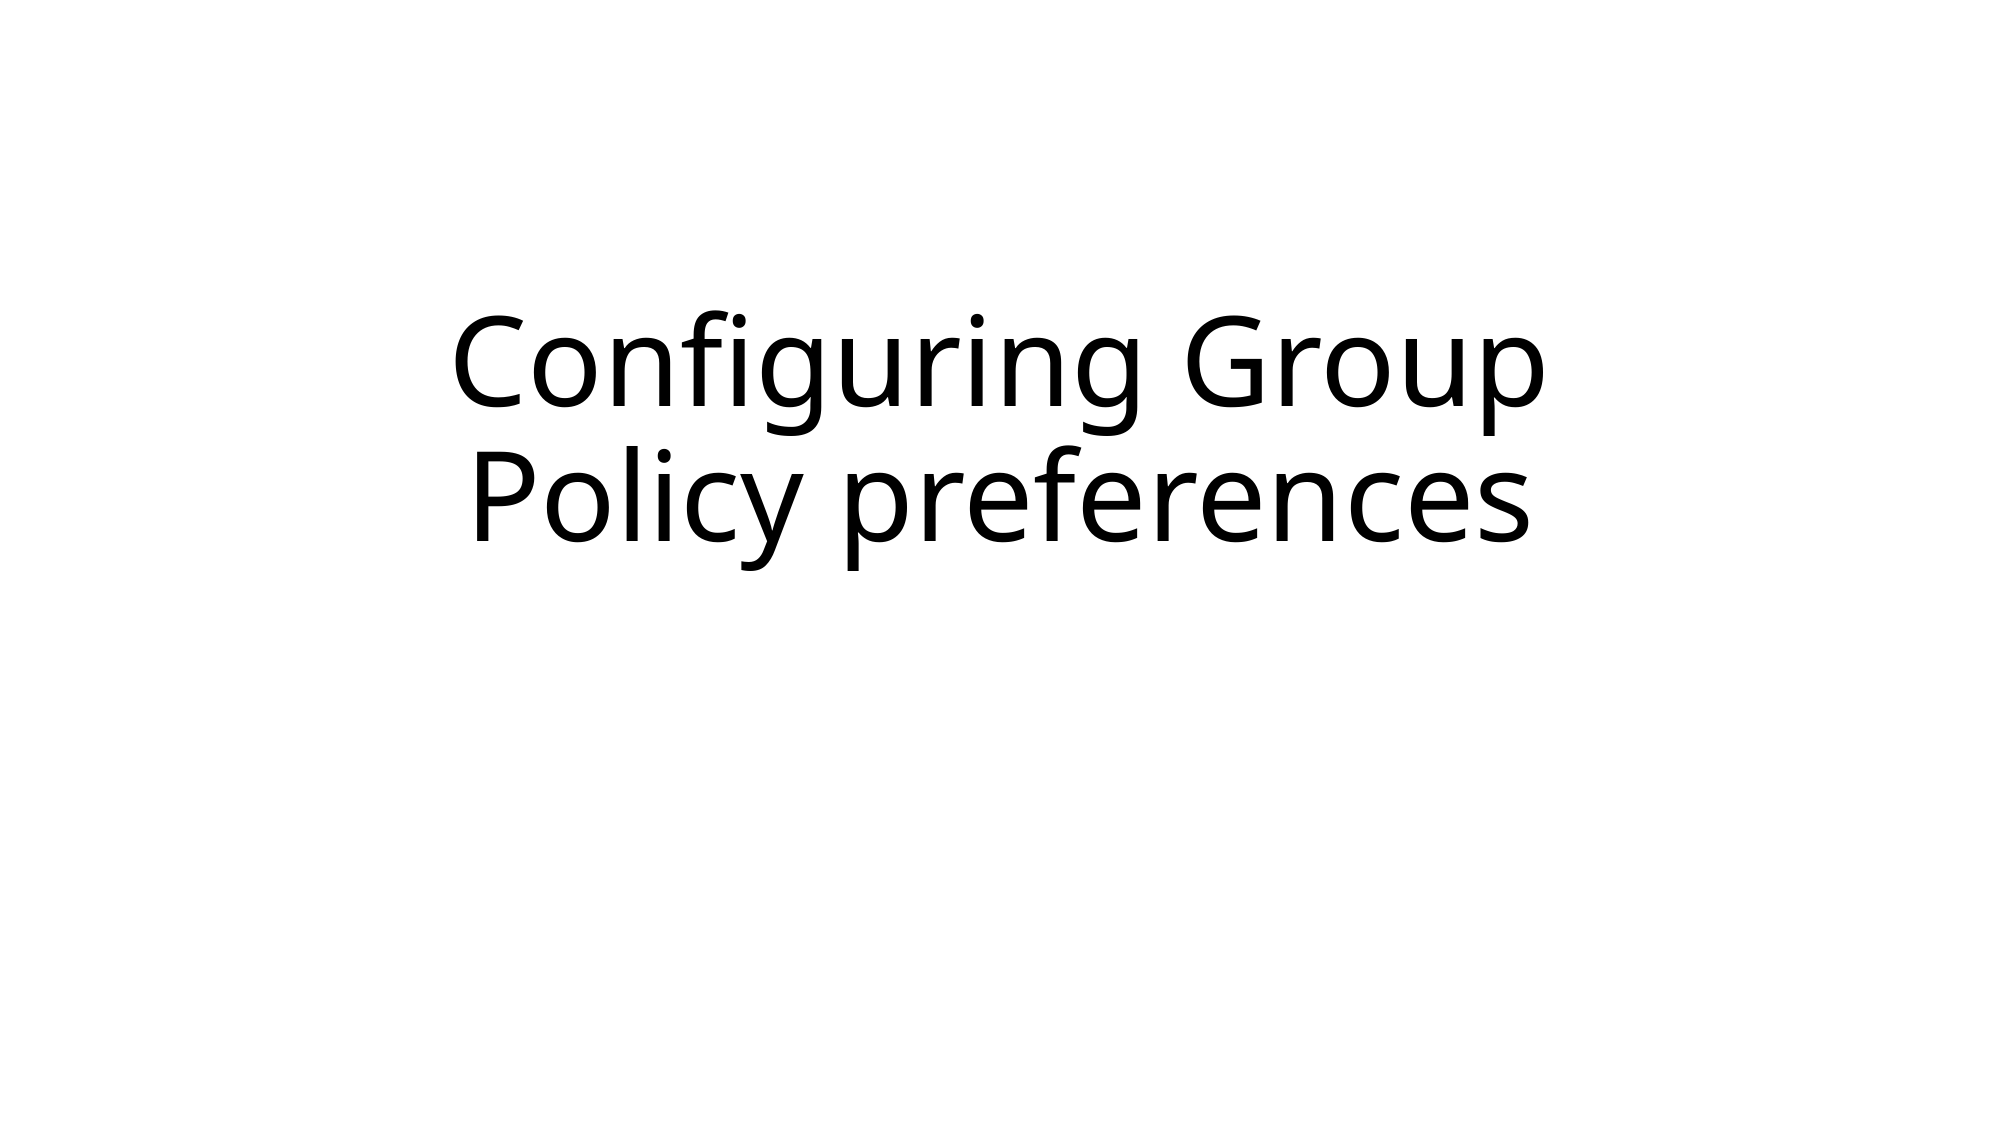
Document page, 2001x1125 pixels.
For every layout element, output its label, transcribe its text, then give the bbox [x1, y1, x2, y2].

title Configuring Group Policy preferences [249, 184, 1750, 576]
